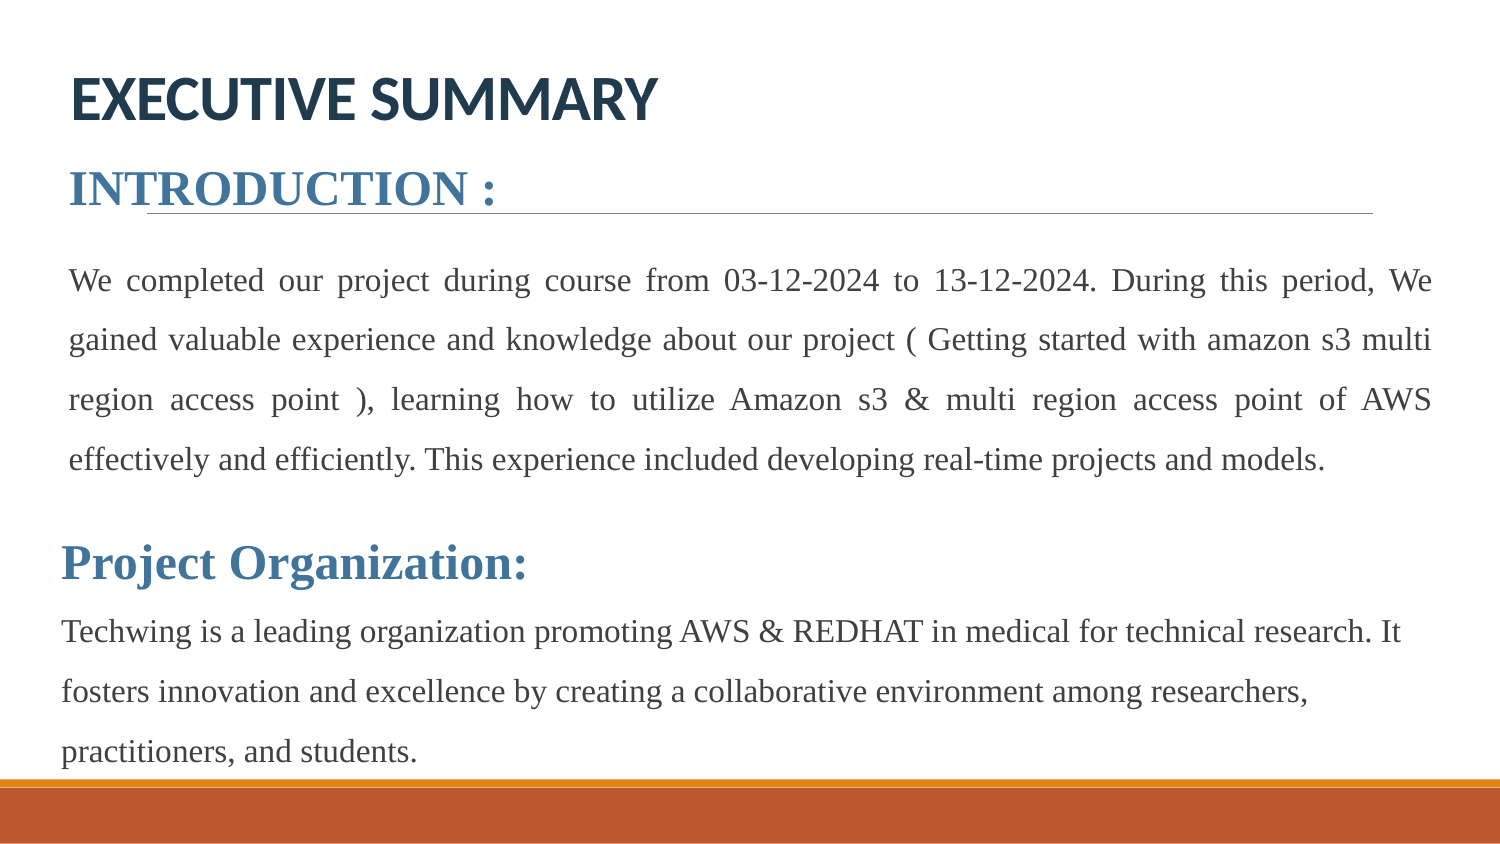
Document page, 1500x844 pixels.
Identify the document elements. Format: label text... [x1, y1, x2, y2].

title EXECUTIVE SUMMARY [13, 51, 1425, 142]
list INTRODUCTION : We completed our project during course from 03-12-2024 to 13-12-2024. During this period, We gained valuable experience and knowledge about our project ( Getting started with amazon s3 multi region access point ), learning how to utilize Amazon s3 & multi region access point of AWS effectively and efficiently. This experience included developing real-time projects and models. Project Organization: Techwing is a leading organization promoting AWS & REDHAT in medical for technical research. It fosters innovation and excellence by creating a collaborative environment among researchers, practitioners, and students. [50, 118, 1435, 767]
